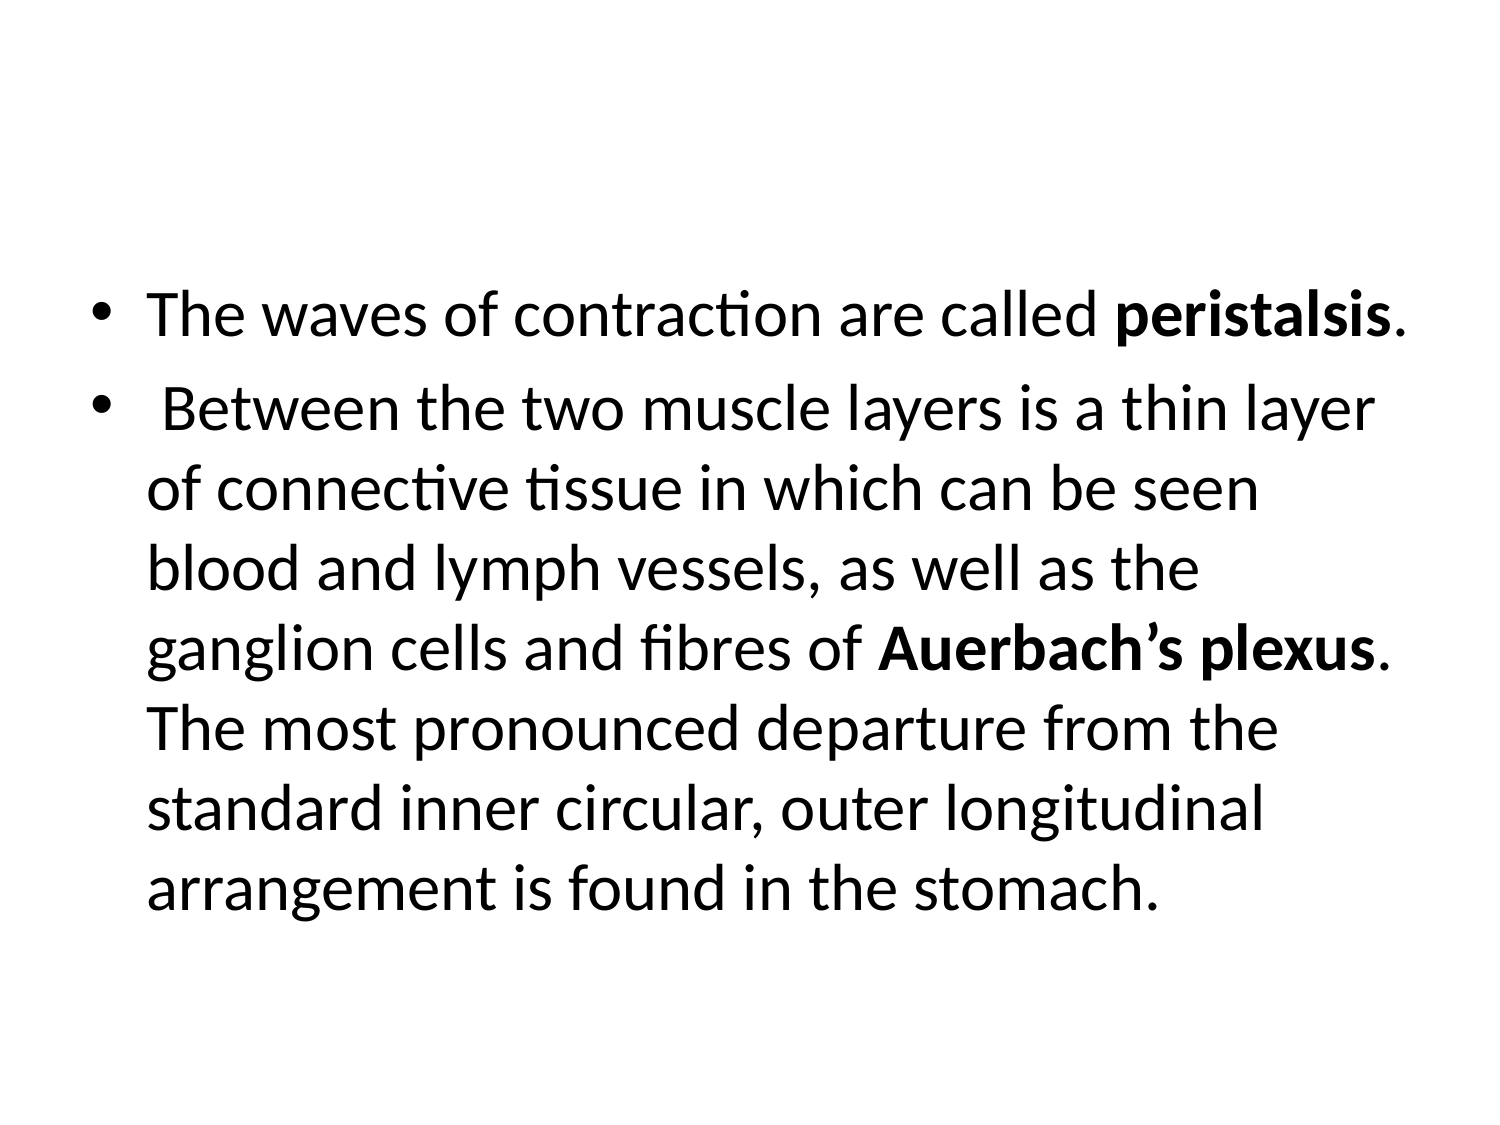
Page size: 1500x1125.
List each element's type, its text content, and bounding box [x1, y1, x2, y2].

list The waves of contraction are called peristalsis. Between the two muscle layers is a thin layer of connective tissue in which can be seen blood and lymph vessels, as well as the ganglion cells and fibres of Auerbach’s plexus. The most pronounced departure from the standard inner circular, outer longitudinal arrangement is found in the stomach. [75, 262, 1425, 1005]
